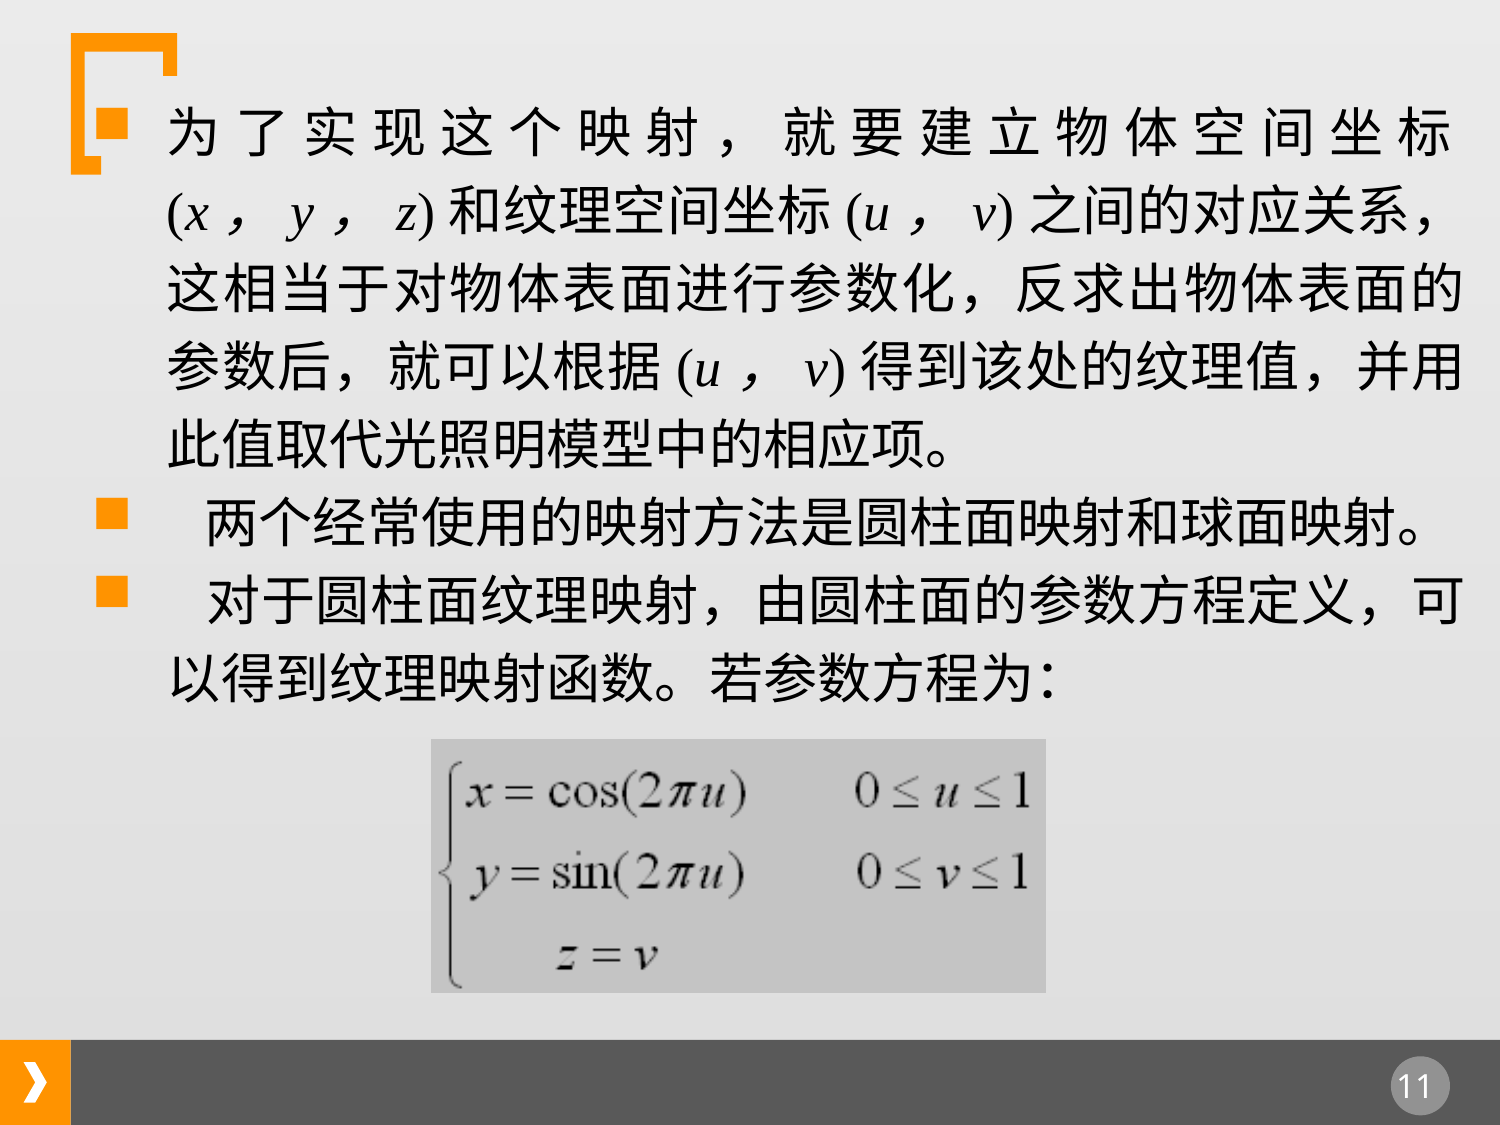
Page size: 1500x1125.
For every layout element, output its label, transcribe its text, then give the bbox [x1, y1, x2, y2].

text_box 为了实现这个映射，就要建立物体空间坐标(x，y，z)和纹理空间坐标(u，v)之间的对应关系，这相当于对物体表面进行参数化，反求出物体表面的参数后，就可以根据(u，v)得到该处的纹理值，并用此值取代光照明模型中的相应项。 两个经常使用的映射方法是圆柱面映射和球面映射。 对于圆柱面纹理映射，由圆柱面的参数方程定义，可以得到纹理映射函数。若参数方程为： [91, 78, 1467, 717]
picture [431, 739, 1046, 993]
